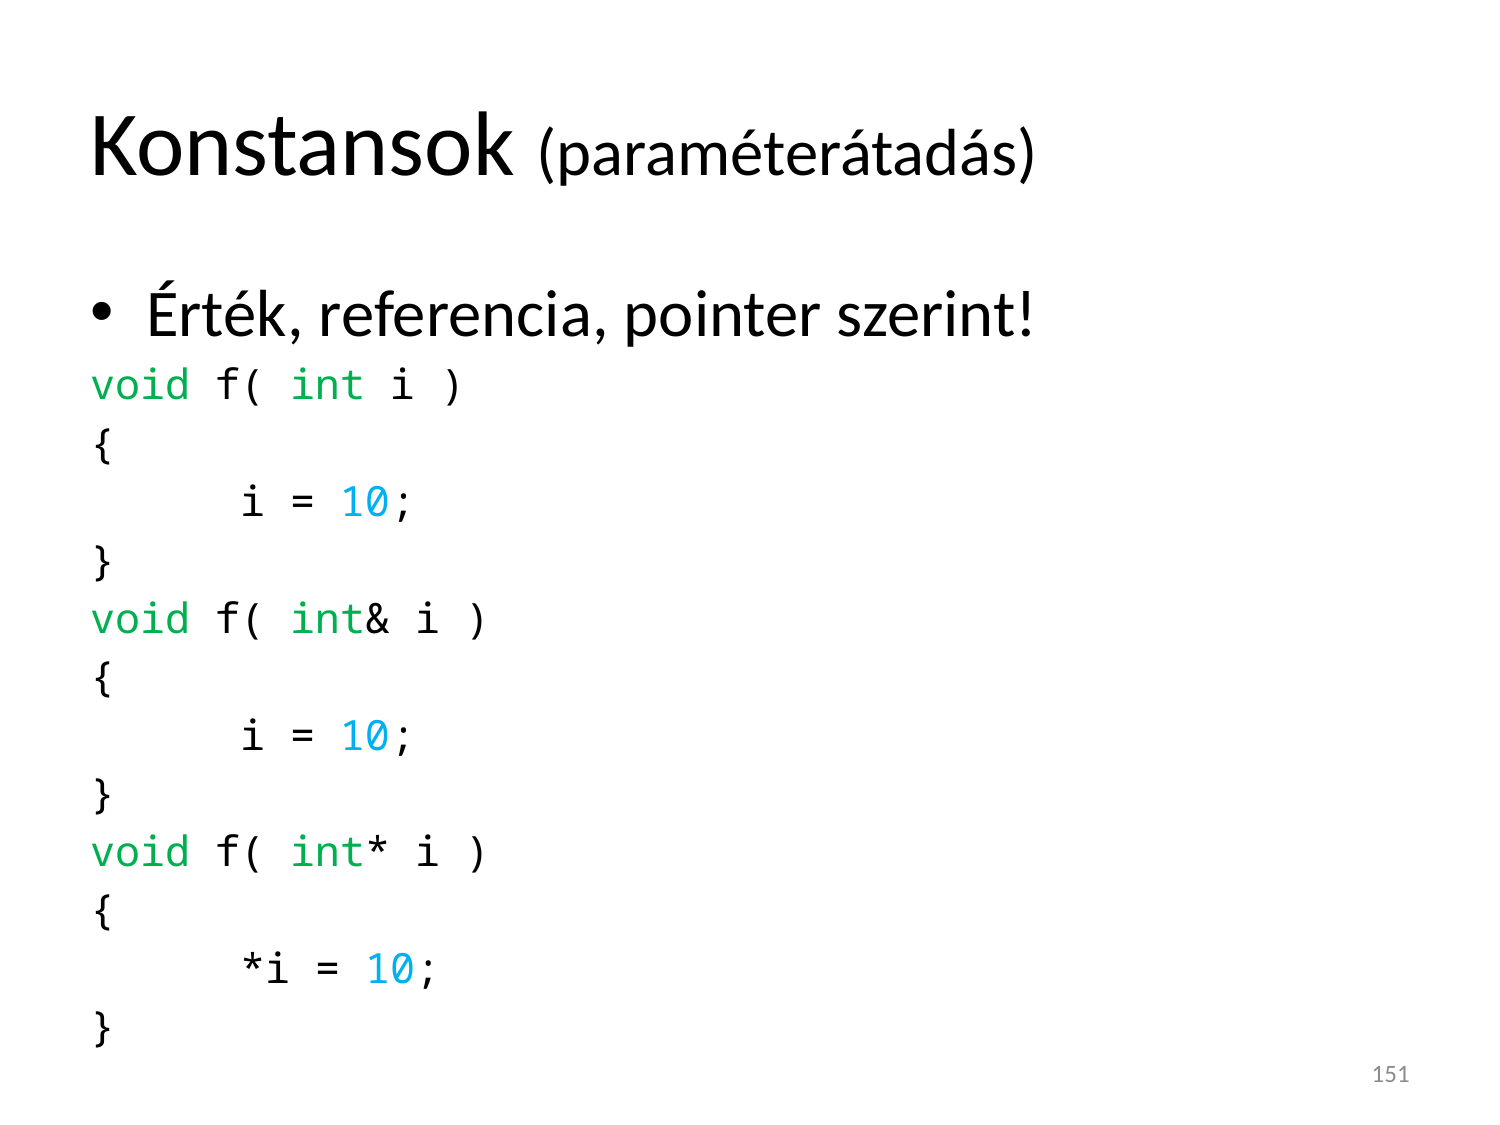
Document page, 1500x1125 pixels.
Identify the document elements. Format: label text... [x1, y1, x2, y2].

list Érték, referencia, pointer szerint! void f( int i ) { i = 10; } void f( int& i ) { i = 10; } void f( int* i ) { *i = 10; } [74, 262, 1426, 1006]
slide_number 151 [1074, 1042, 1425, 1103]
title Konstansok (paraméterátadás) [74, 44, 1426, 233]
